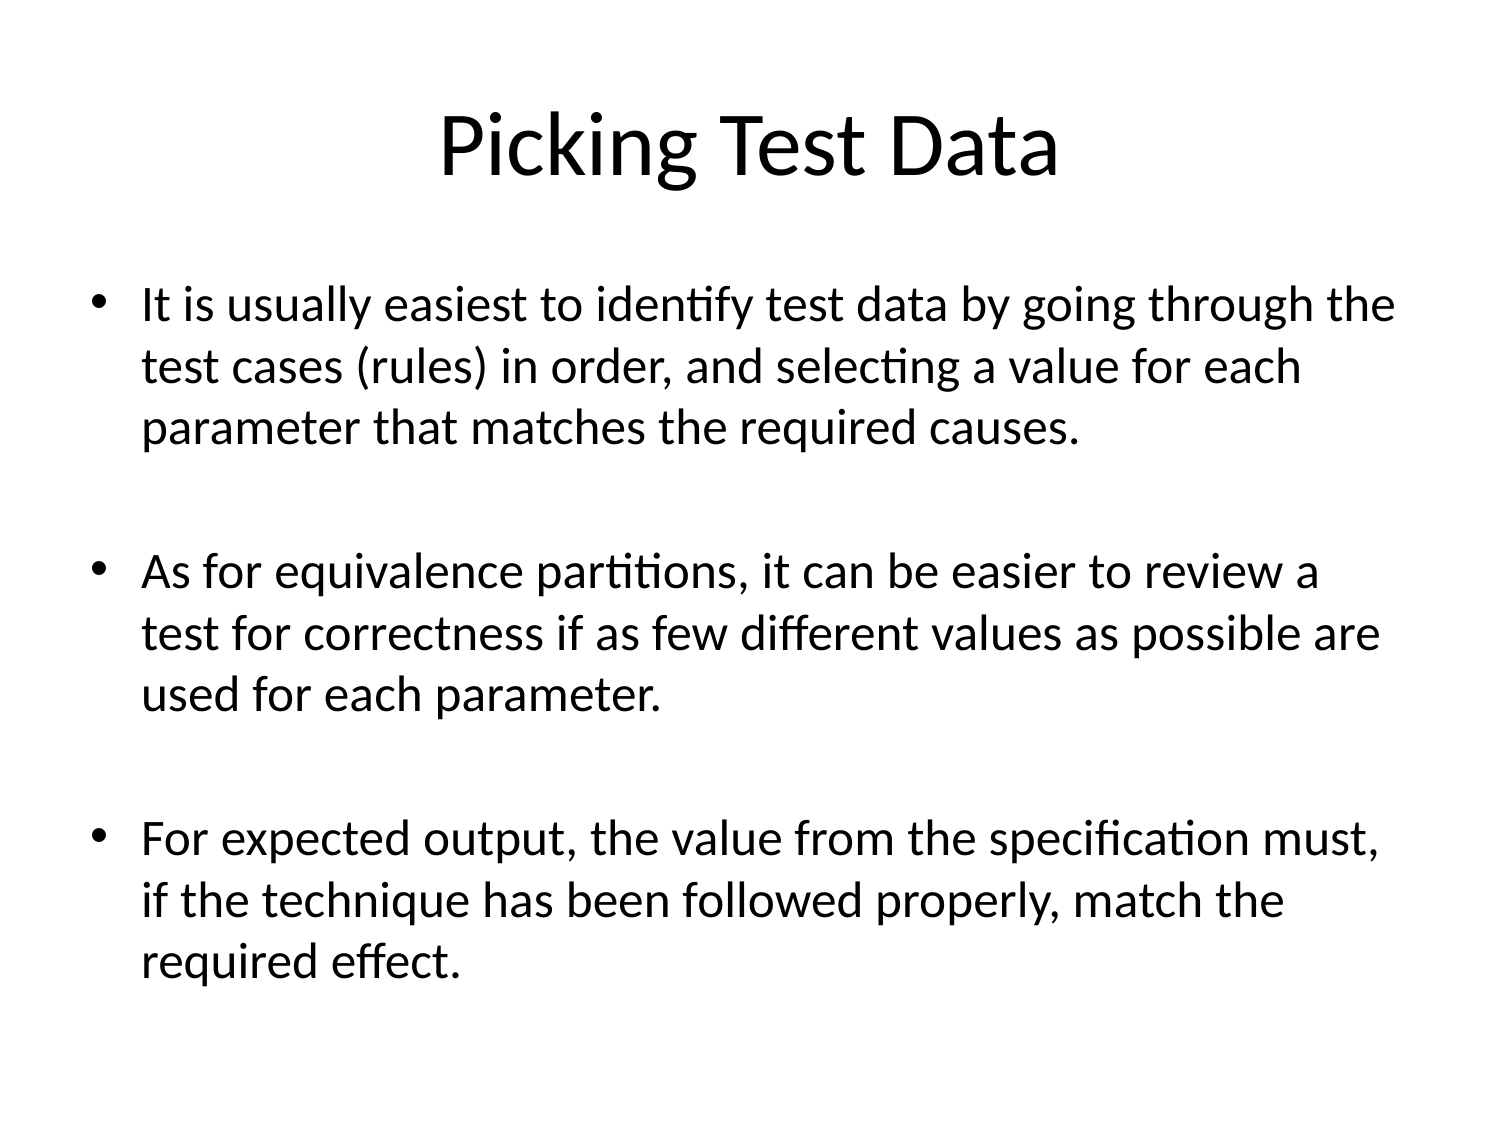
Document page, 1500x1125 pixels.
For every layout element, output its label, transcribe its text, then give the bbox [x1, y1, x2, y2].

title Picking Test Data [75, 45, 1425, 233]
list It is usually easiest to identify test data by going through the test cases (rules) in order, and selecting a value for each parameter that matches the required causes. As for equivalence partitions, it can be easier to review a test for correctness if as few different values as possible are used for each parameter. For expected output, the value from the specification must, if the technique has been followed properly, match the required effect. [75, 262, 1425, 1005]
